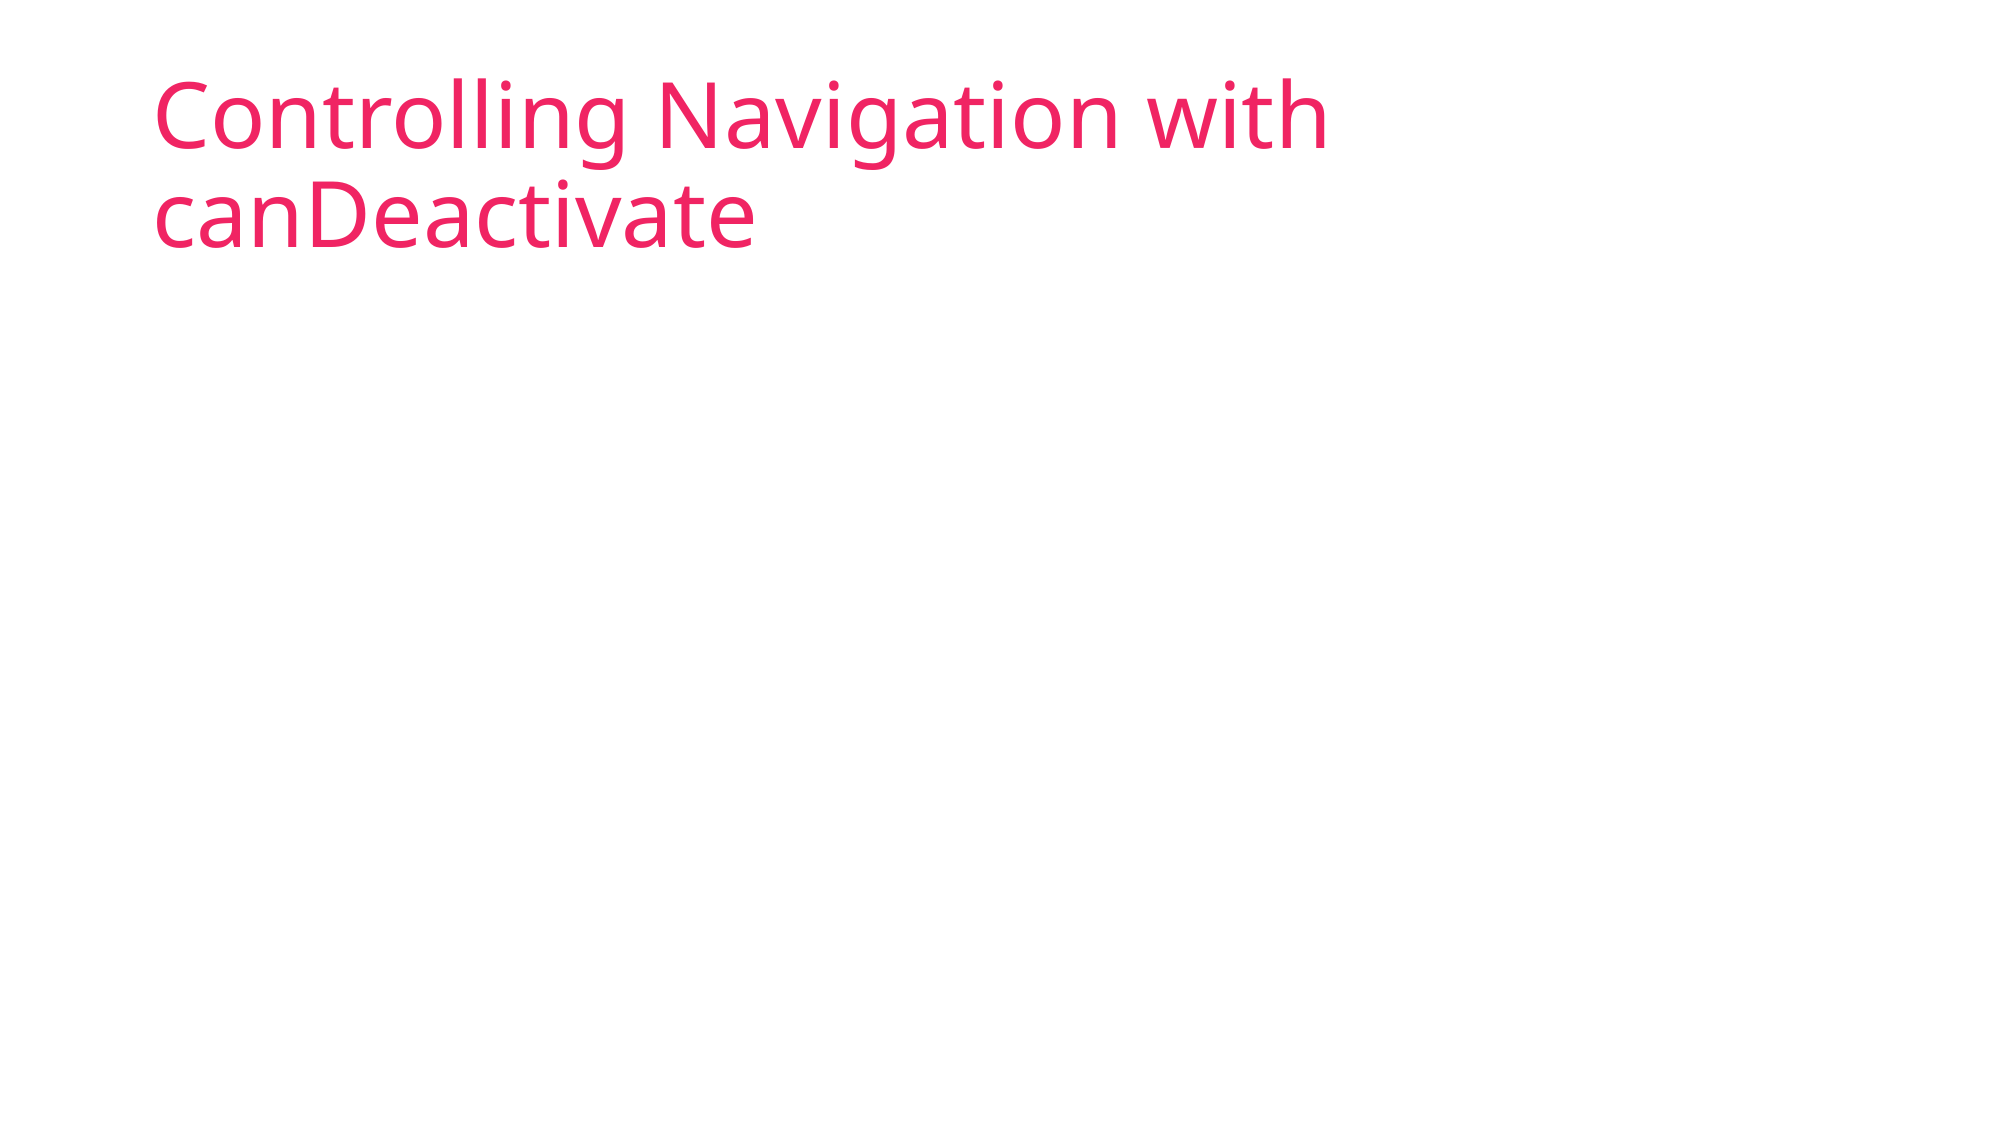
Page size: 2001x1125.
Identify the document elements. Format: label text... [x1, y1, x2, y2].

title Controlling Navigation with canDeactivate [137, 59, 1863, 278]
